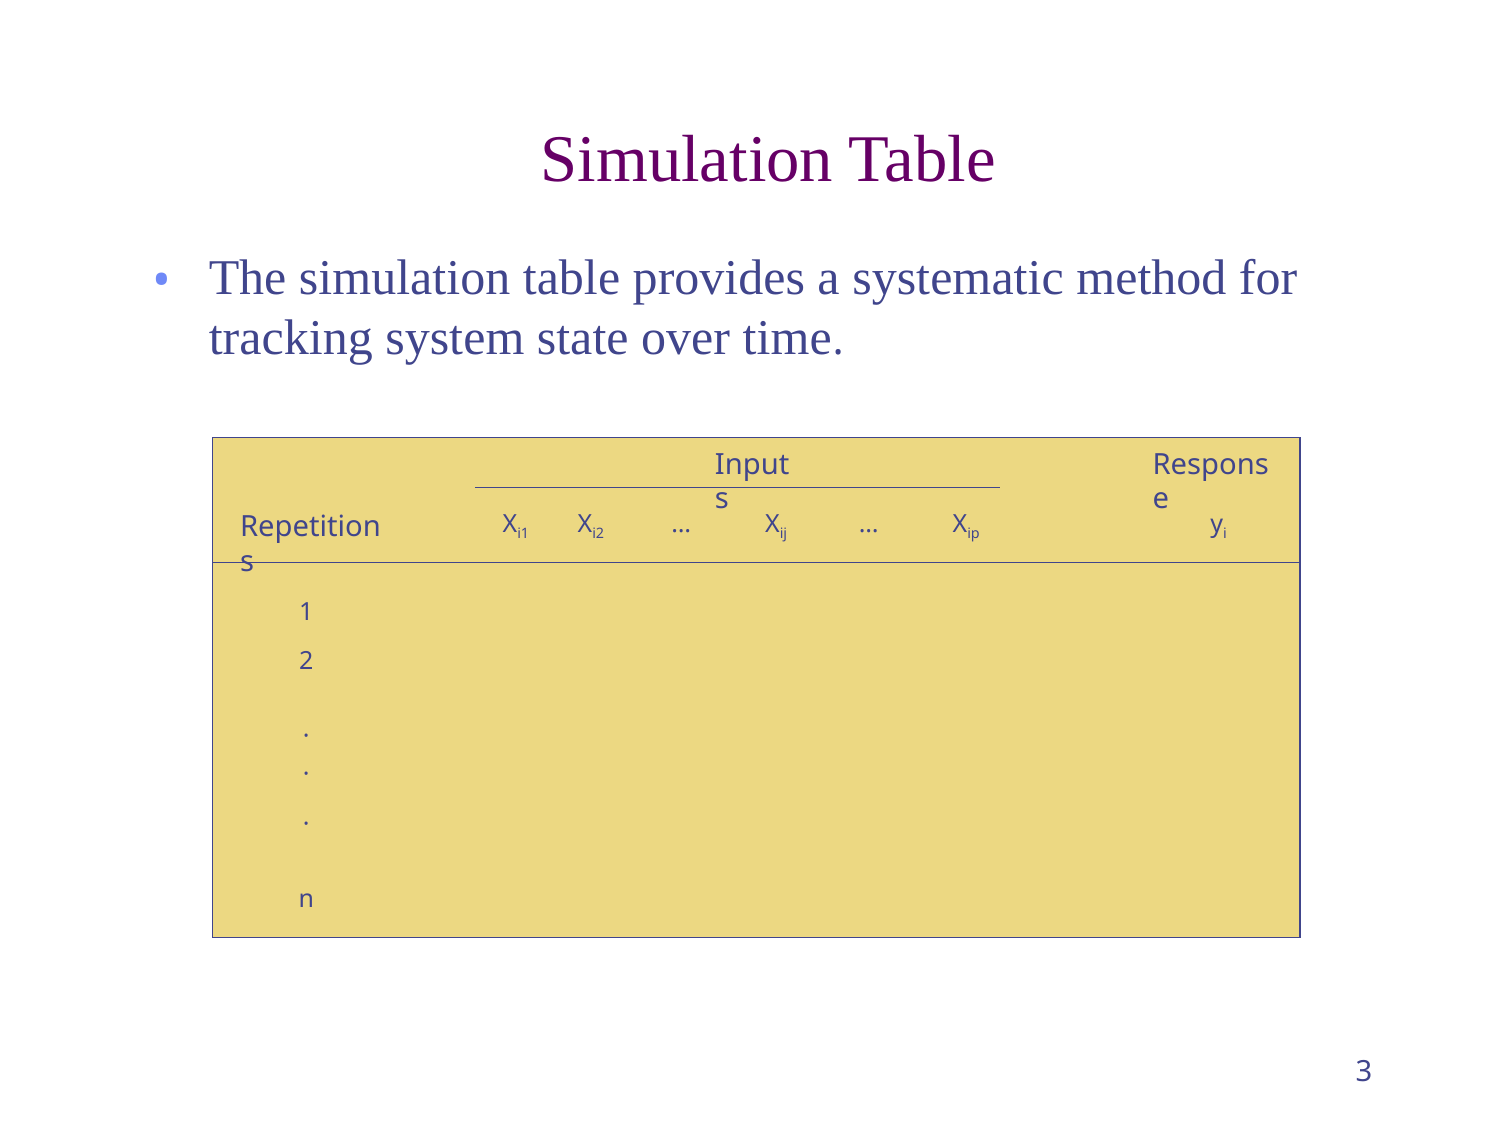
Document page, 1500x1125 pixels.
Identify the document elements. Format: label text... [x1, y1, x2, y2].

text_box · [274, 712, 338, 750]
text_box 1 [274, 587, 338, 633]
list The simulation table provides a systematic method for tracking system state over time. [137, 237, 1413, 988]
text_box · [274, 750, 338, 795]
text_box · [274, 800, 338, 845]
text_box n [274, 875, 338, 920]
text_box ‹#› [1074, 1024, 1388, 1100]
text_box 2 [274, 637, 338, 683]
text_box … [837, 500, 900, 545]
title Simulation Table [237, 101, 1300, 202]
text_box … [649, 500, 713, 545]
